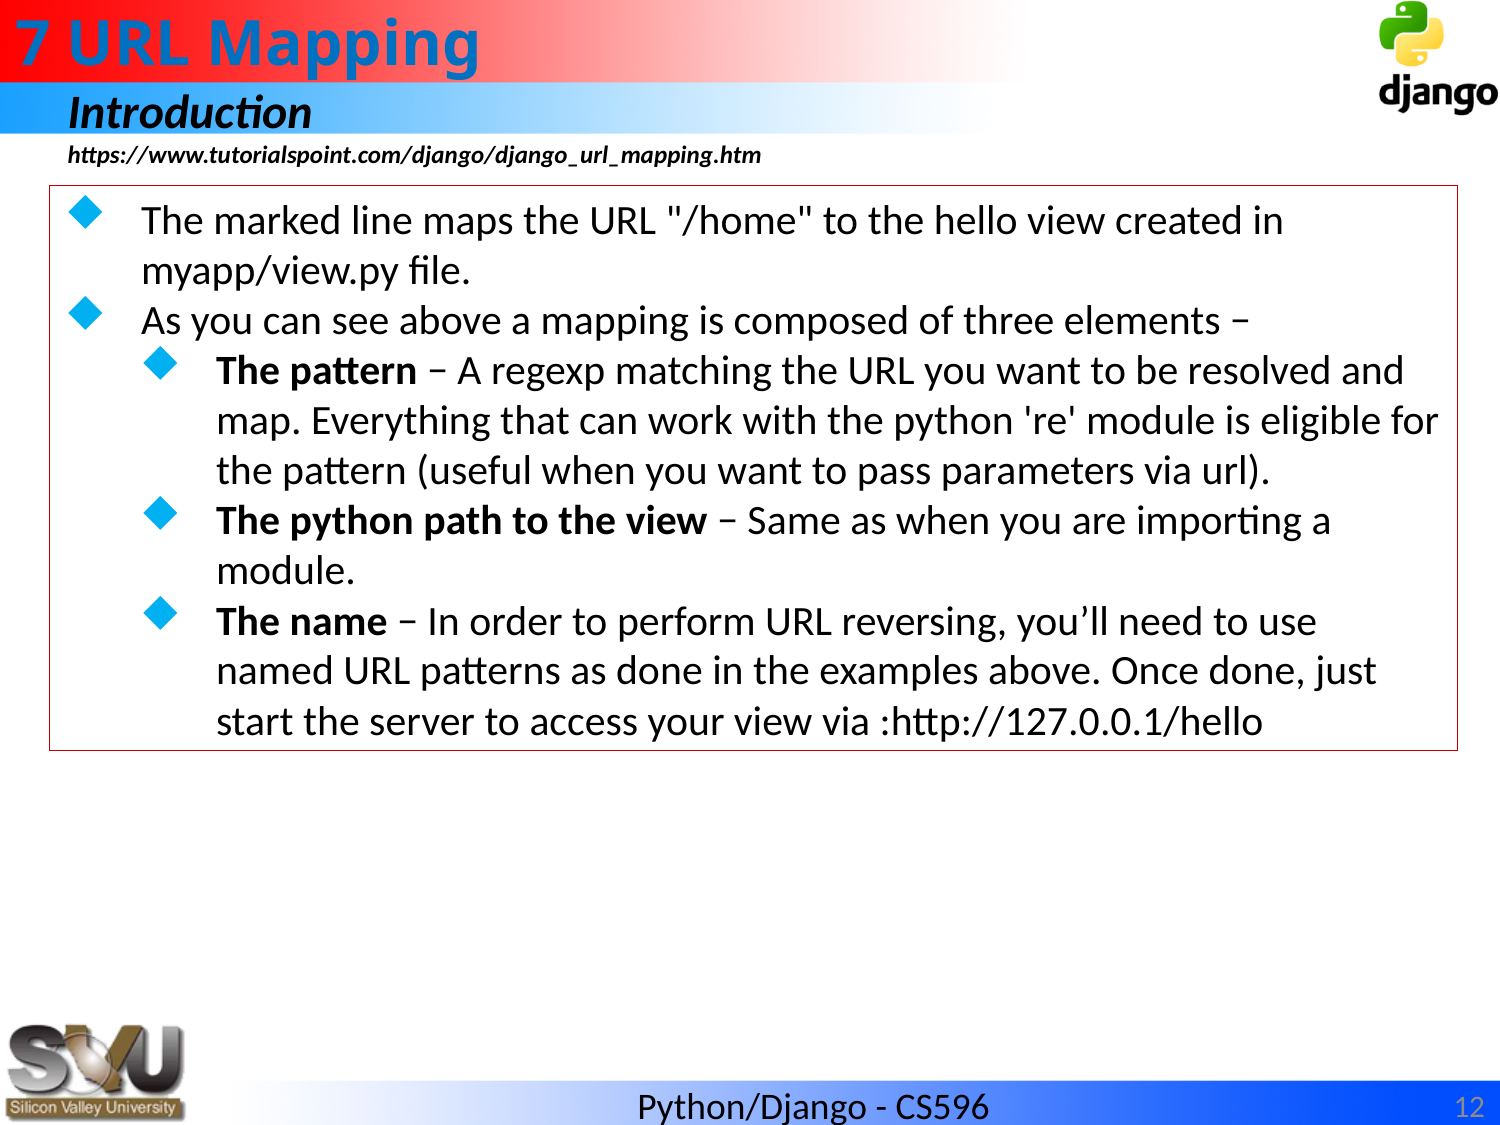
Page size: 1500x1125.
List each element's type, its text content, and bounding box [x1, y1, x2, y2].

picture [0, 0, 1500, 1125]
text_box The marked line maps the URL "/home" to the hello view created in myapp/view.py file. As you can see above a mapping is composed of three elements − The pattern − A regexp matching the URL you want to be resolved and map. Everything that can work with the python 're' module is eligible for the pattern (useful when you want to pass parameters via url). The python path to the view − Same as when you are importing a module. The name − In order to perform URL reversing, you’ll need to use named URL patterns as done in the examples above. Once done, just start the server to access your view via :http://127.0.0.1/hello [49, 185, 1458, 751]
title 7 URL Mapping [0, 0, 1375, 95]
slide_number 12 [1162, 1074, 1500, 1125]
text_box Introduction https://www.tutorialspoint.com/django/django_url_mapping.htm [52, 73, 1008, 176]
text_box Python/Django - CS596 [462, 1075, 1165, 1125]
